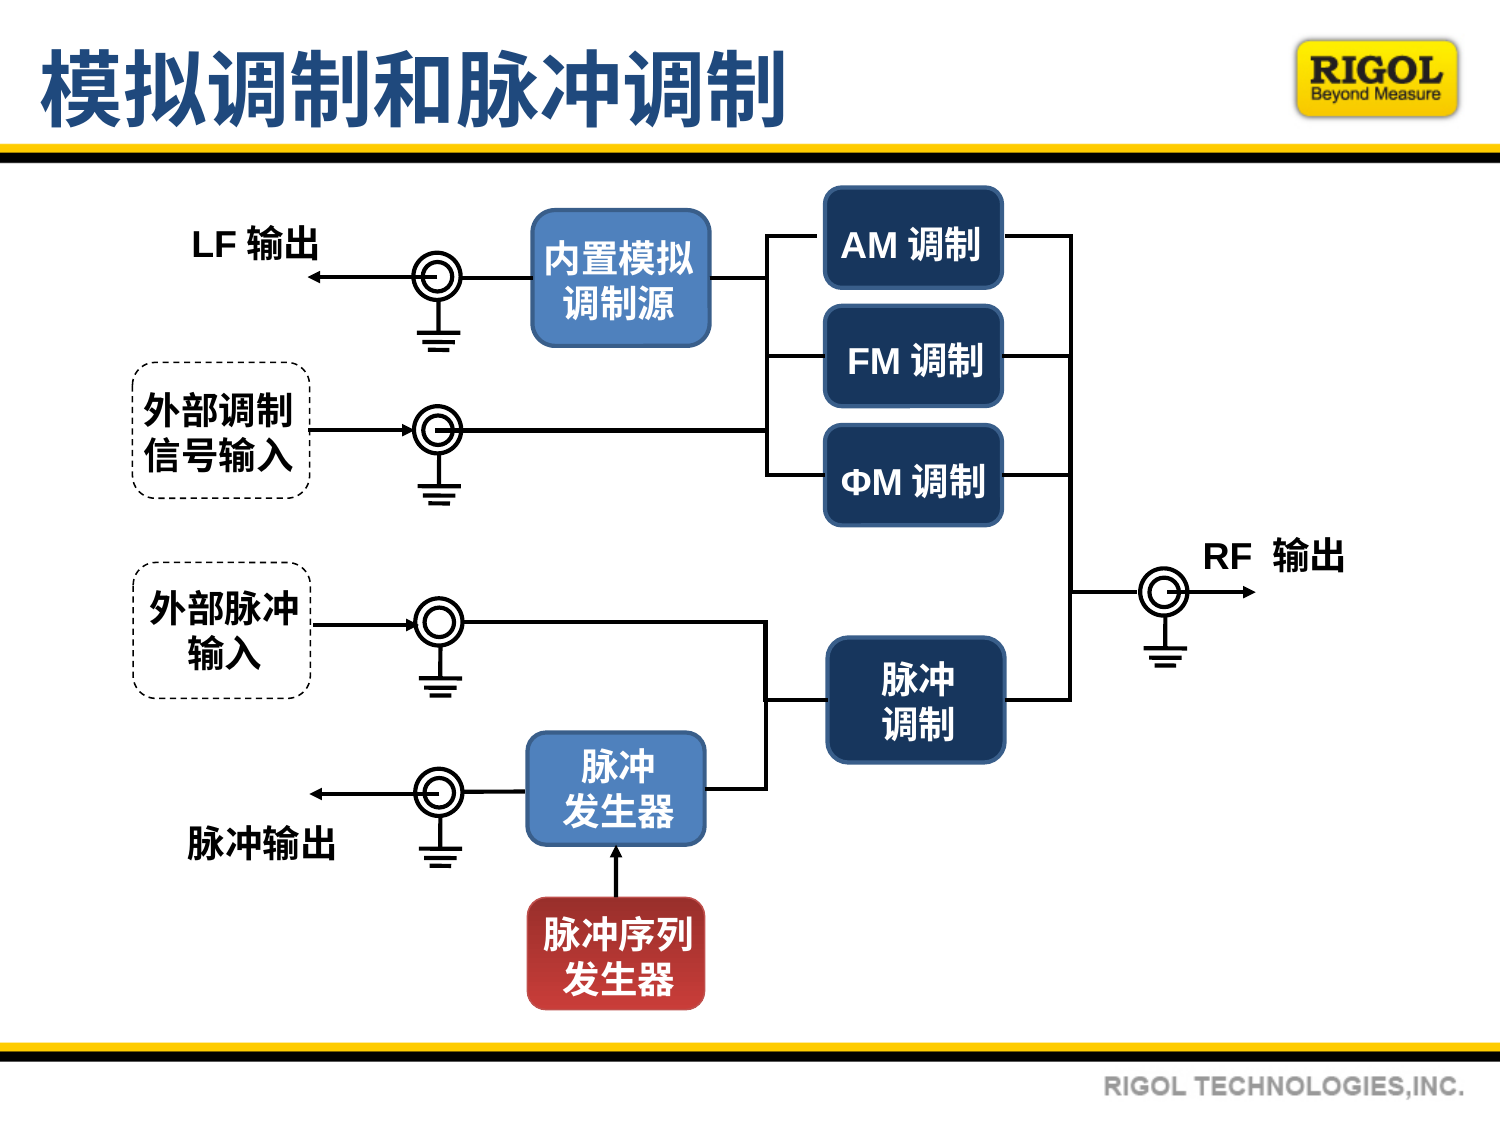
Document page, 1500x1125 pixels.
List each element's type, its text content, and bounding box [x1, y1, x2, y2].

title 模拟调制和脉冲调制 [24, 37, 1238, 138]
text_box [112, 187, 1363, 666]
picture [0, 0, 1500, 1125]
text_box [149, 768, 713, 1010]
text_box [130, 674, 1138, 845]
